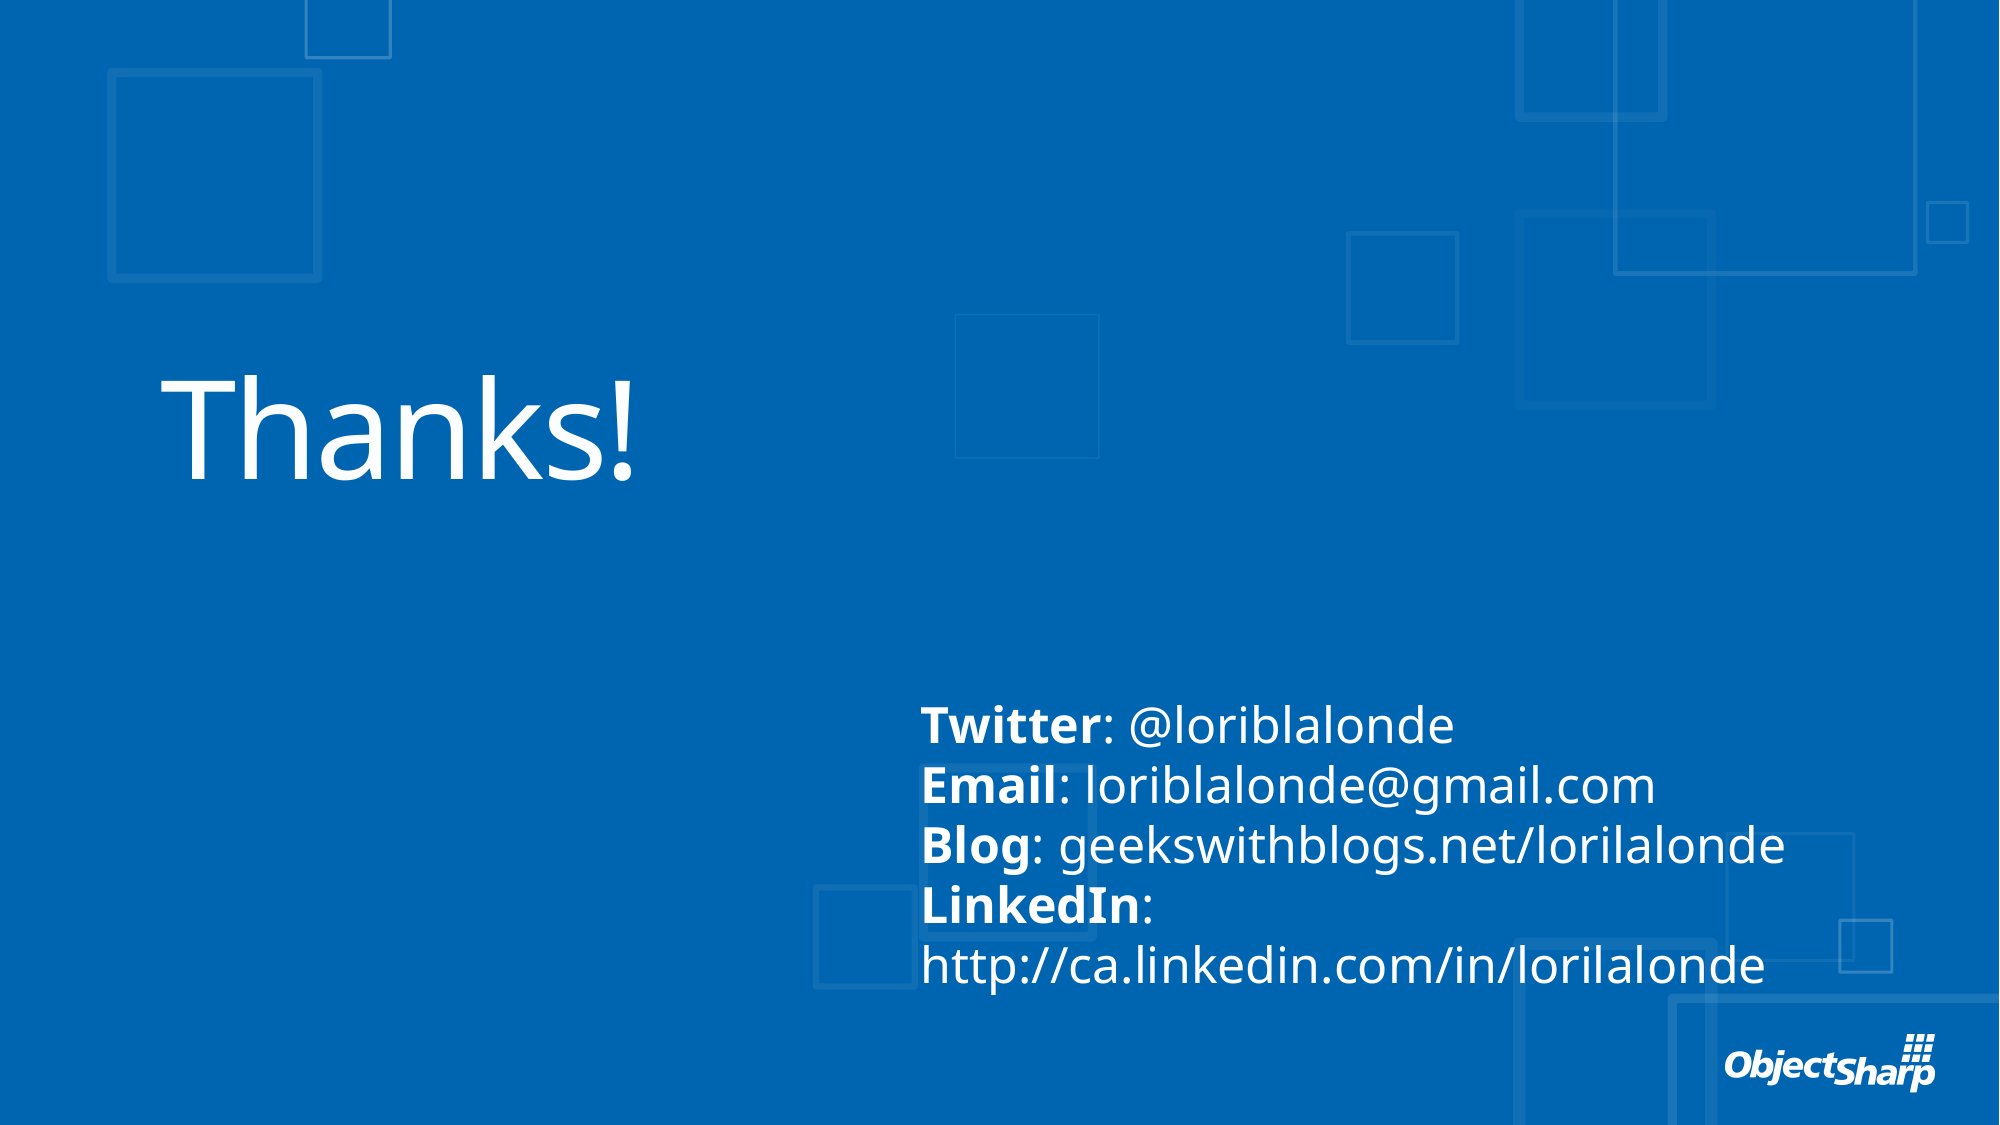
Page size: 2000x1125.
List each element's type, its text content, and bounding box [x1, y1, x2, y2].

text_box Twitter: @loriblalonde Email: loriblalonde@gmail.com Blog: geekswithblogs.net/lorilalonde LinkedIn: http://ca.linkedin.com/in/lorilalonde [905, 685, 1927, 1001]
title Thanks! [160, 359, 1862, 510]
picture [1725, 1034, 1935, 1093]
